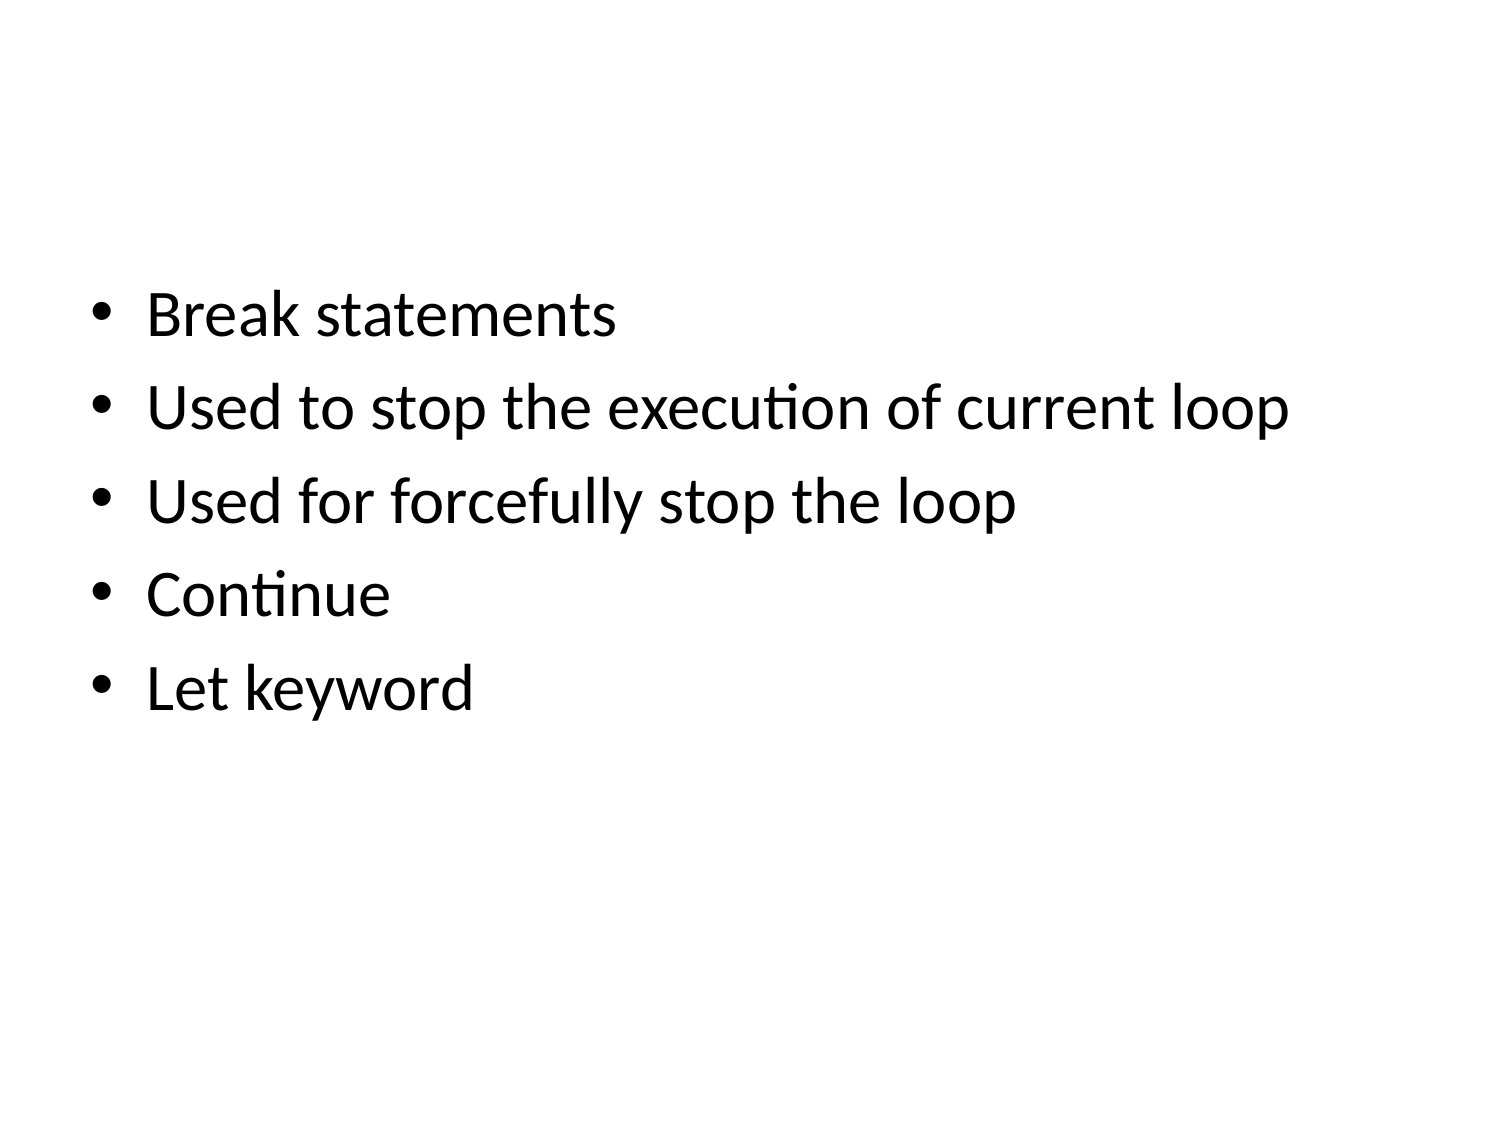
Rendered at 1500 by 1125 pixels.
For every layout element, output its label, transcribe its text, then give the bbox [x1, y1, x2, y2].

list Break statements Used to stop the execution of current loop Used for forcefully stop the loop Continue Let keyword [75, 262, 1425, 1005]
